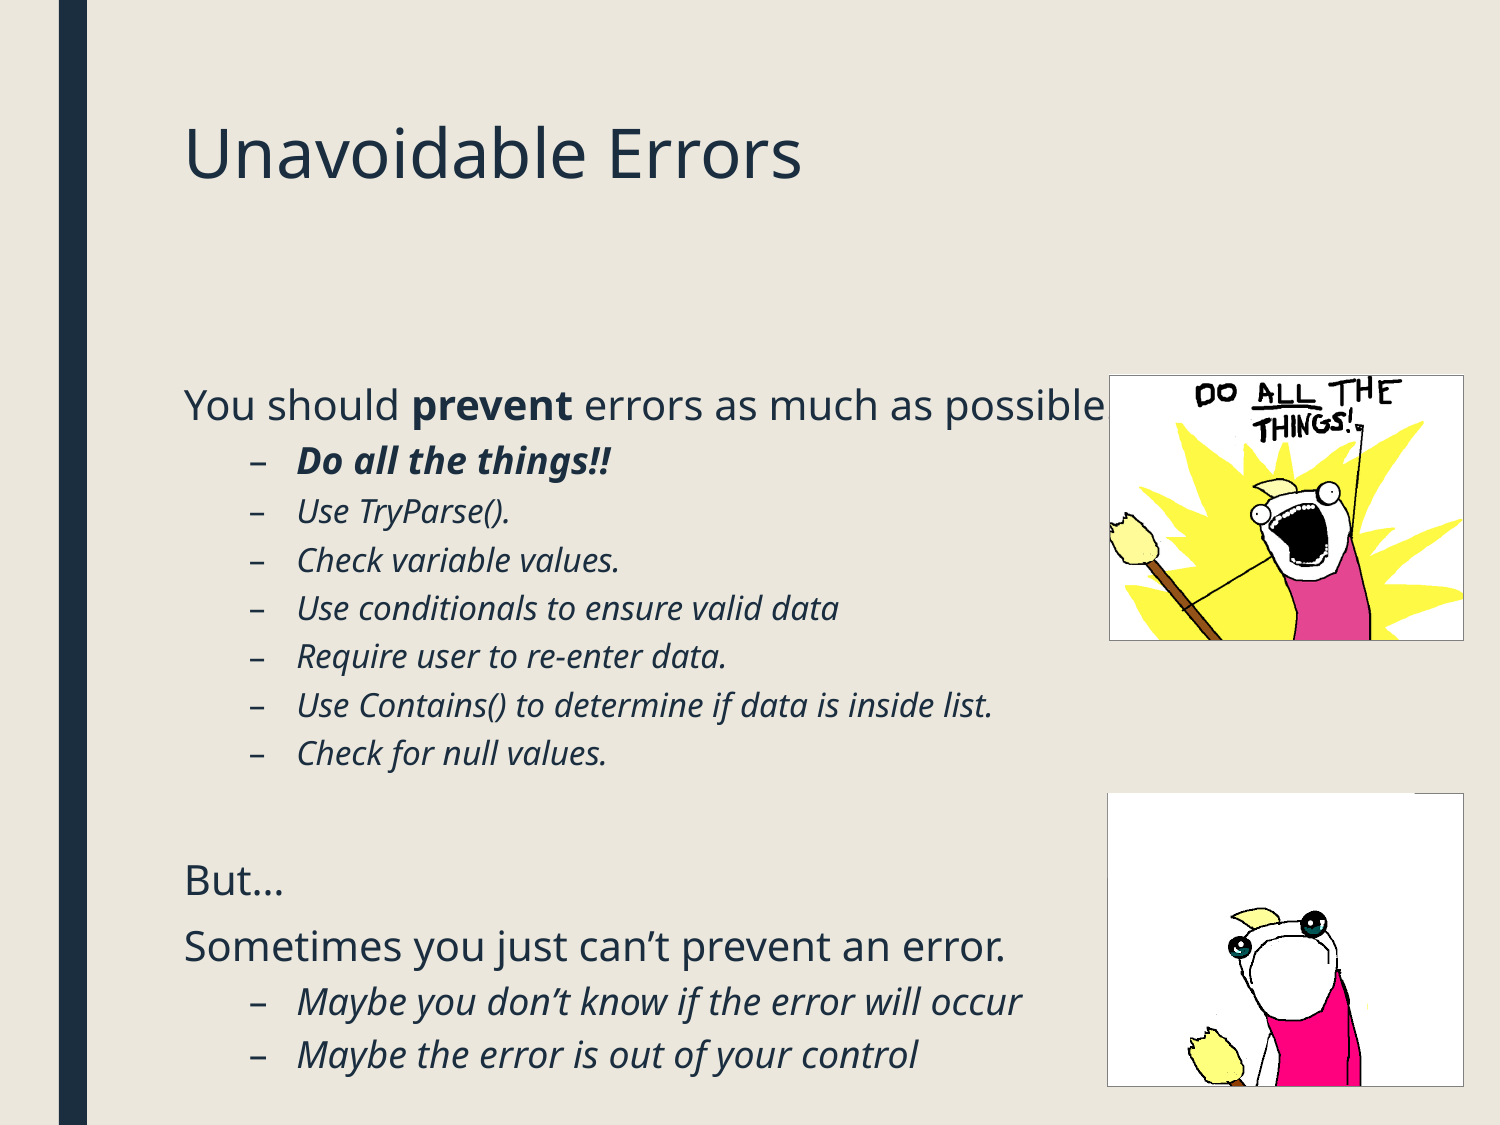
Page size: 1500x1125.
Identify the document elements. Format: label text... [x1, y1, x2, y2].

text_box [1107, 793, 1464, 1087]
picture [1109, 374, 1464, 641]
title Unavoidable Errors [168, 112, 1437, 227]
list You should prevent errors as much as possible! Do all the things!! Use TryParse(). Check variable values. Use conditionals to ensure valid data Require user to re-enter data. Use Contains() to determine if data is inside list. Check for null values. But… Sometimes you just can’t prevent an error. Maybe you don’t know if the error will occur Maybe the error is out of your control [168, 375, 1437, 1092]
